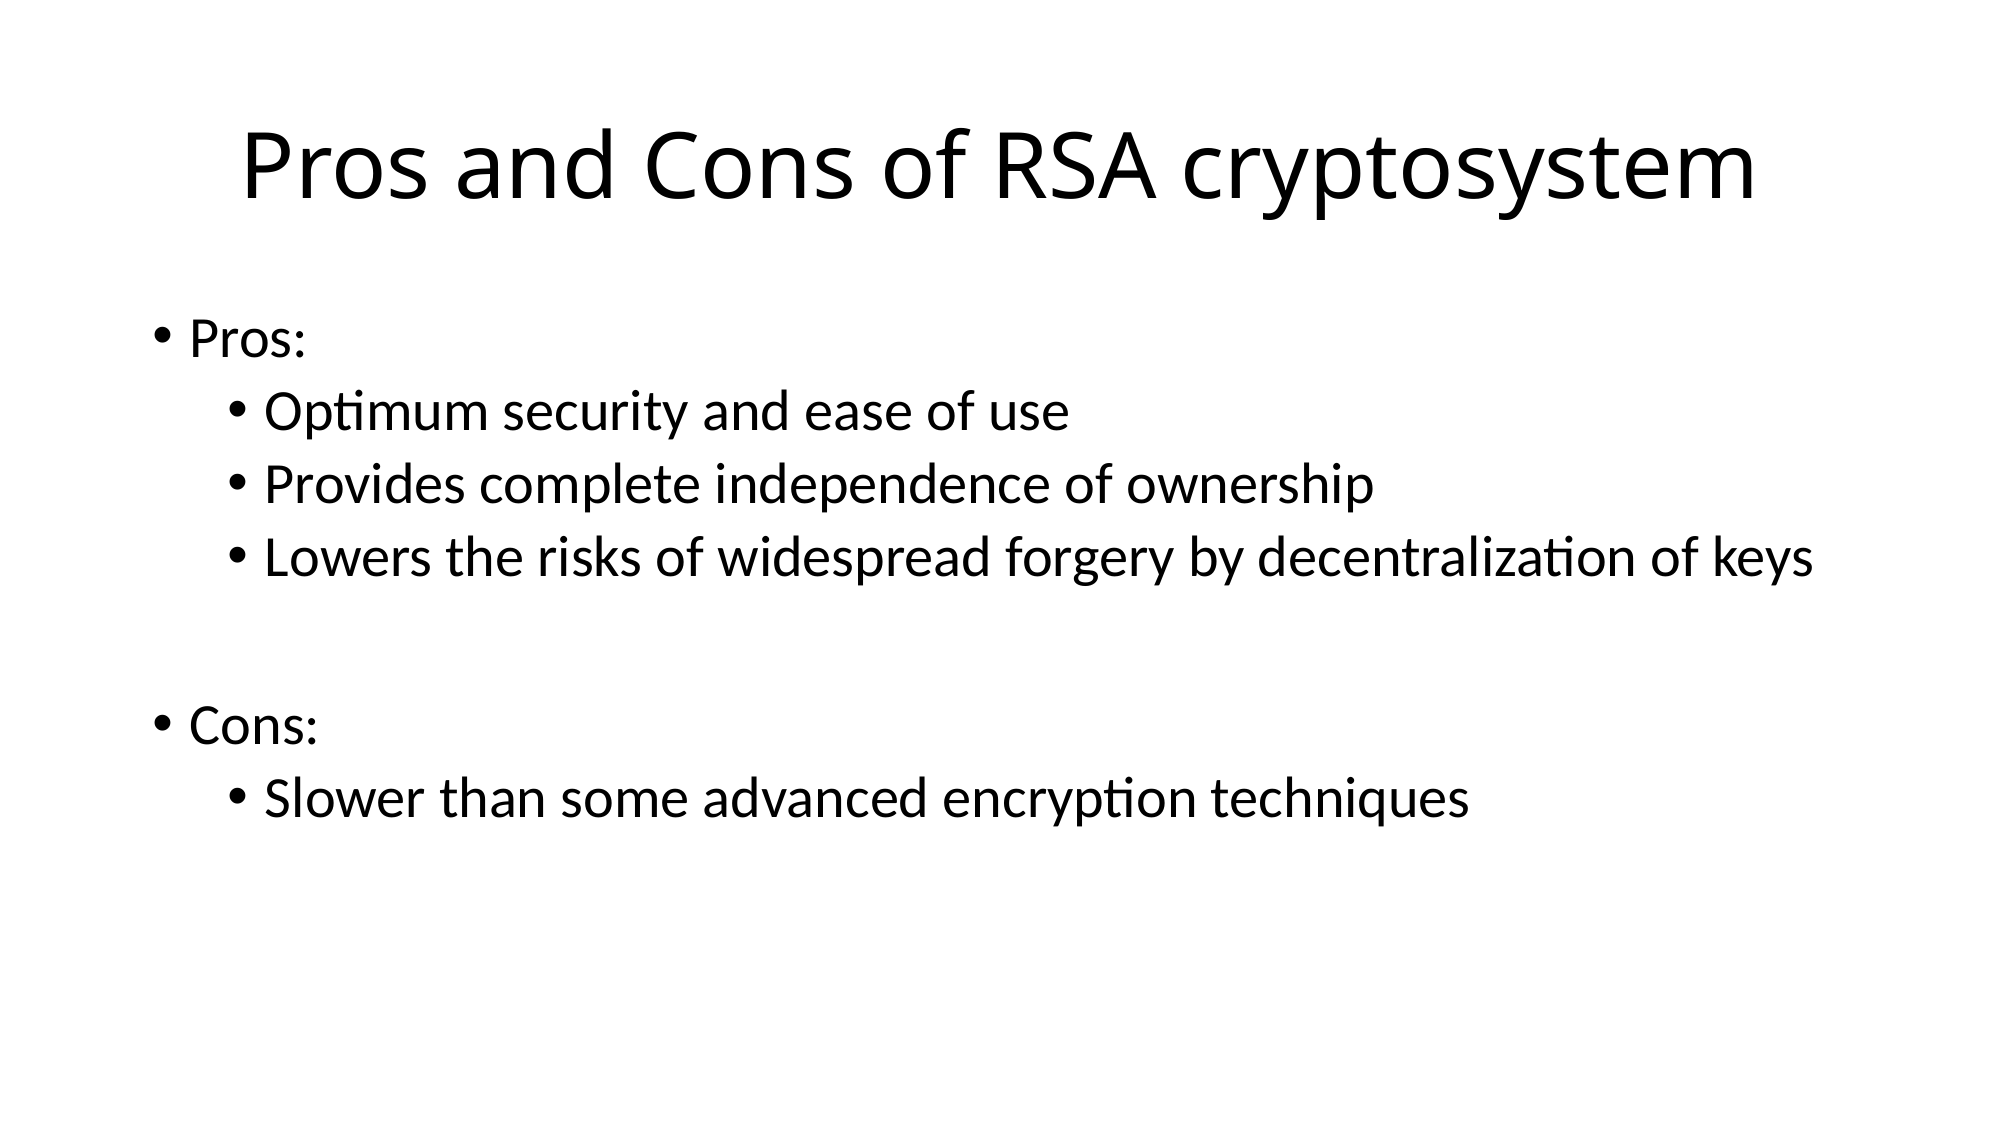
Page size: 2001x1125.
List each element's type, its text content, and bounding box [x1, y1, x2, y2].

title Pros and Cons of RSA cryptosystem [137, 59, 1863, 278]
list Pros: Optimum security and ease of use Provides complete independence of ownership Lowers the risks of widespread forgery by decentralization of keys Cons: Slower than some advanced encryption techniques [137, 299, 1863, 1014]
